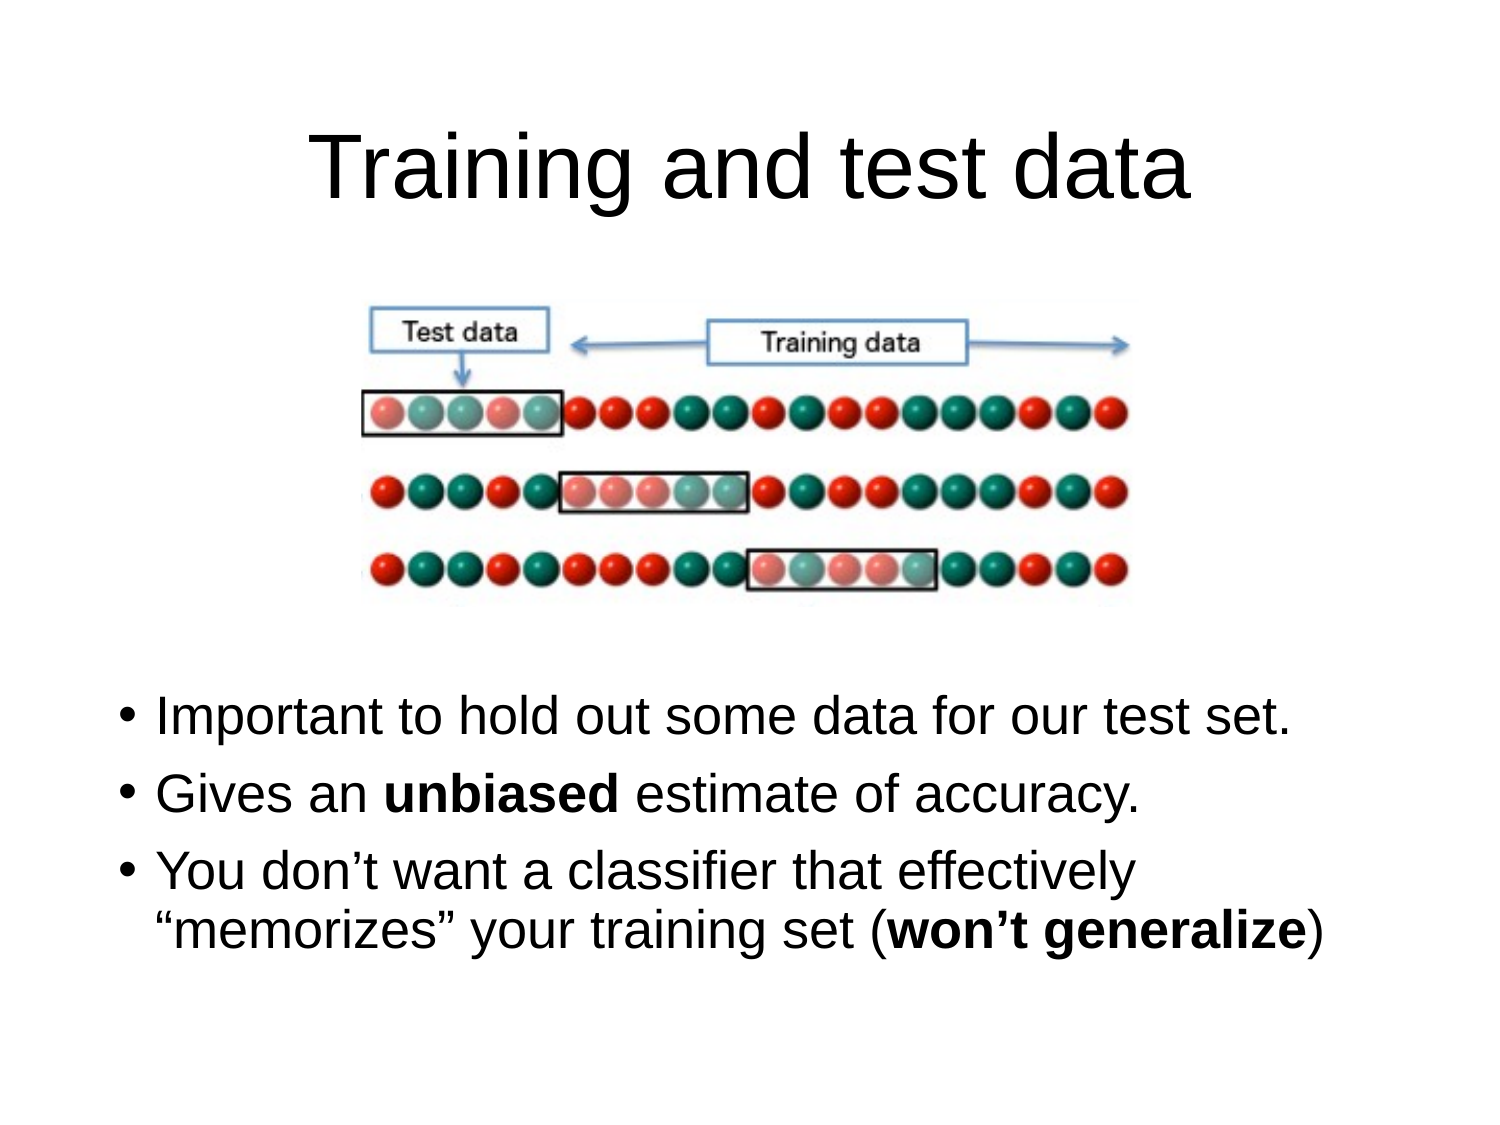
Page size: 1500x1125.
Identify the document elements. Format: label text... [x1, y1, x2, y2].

picture [361, 299, 1139, 607]
list Important to hold out some data for our test set. Gives an unbiased estimate of accuracy. You don’t want a classifier that effectively “memorizes” your training set (won’t generalize) [103, 680, 1397, 1065]
title Training and test data [103, 59, 1397, 278]
